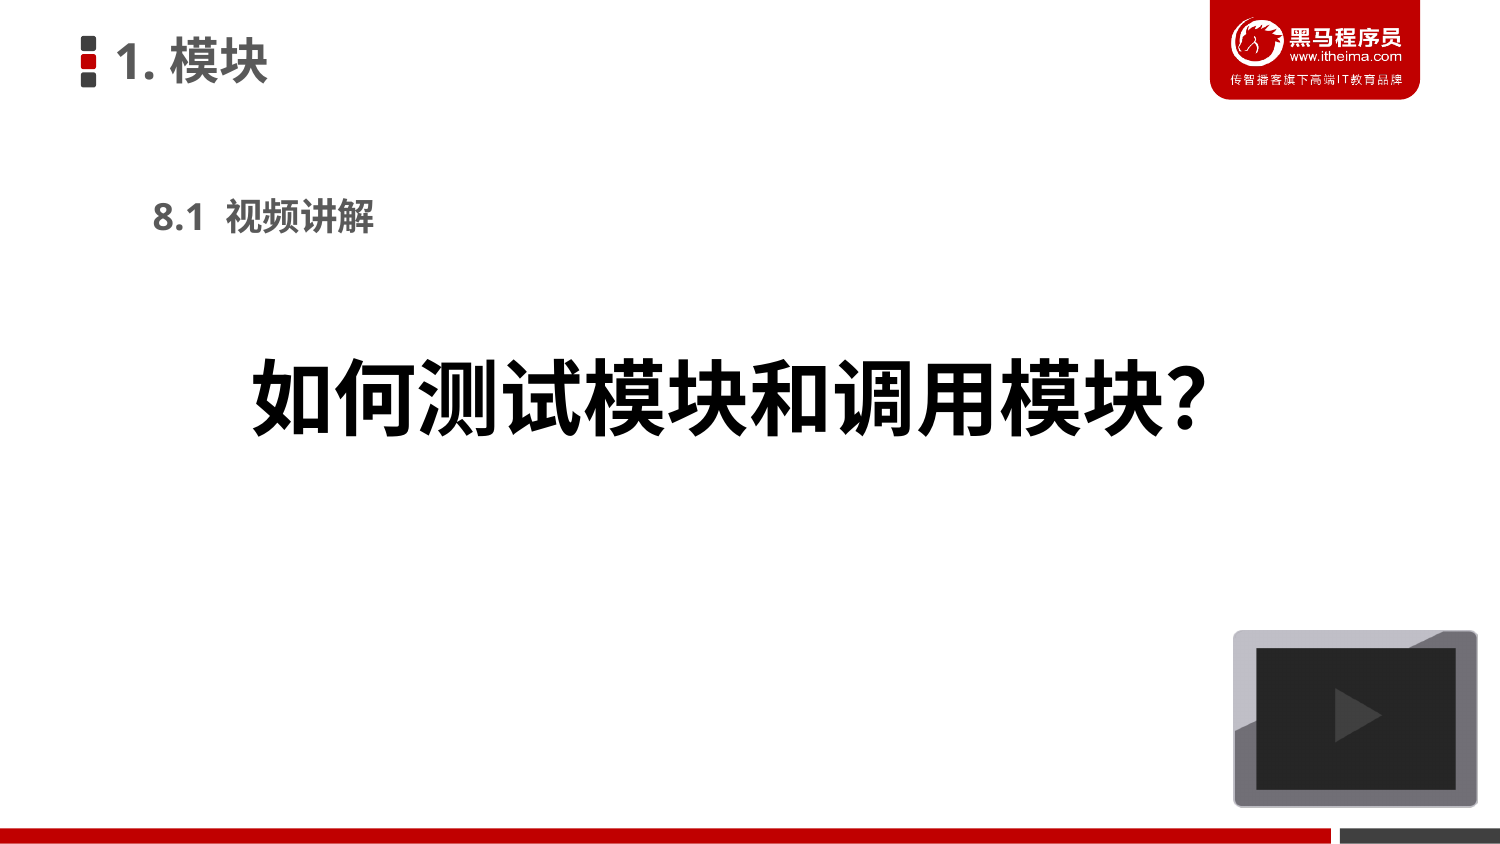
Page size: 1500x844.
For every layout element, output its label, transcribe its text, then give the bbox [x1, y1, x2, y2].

picture [1212, 8, 1421, 94]
picture [1232, 630, 1478, 809]
text_box 1.模块 [103, 0, 987, 130]
text_box 如何测试模块和调用模块？ [219, 339, 1281, 455]
text_box 8.1 视频讲解 [138, 185, 715, 246]
